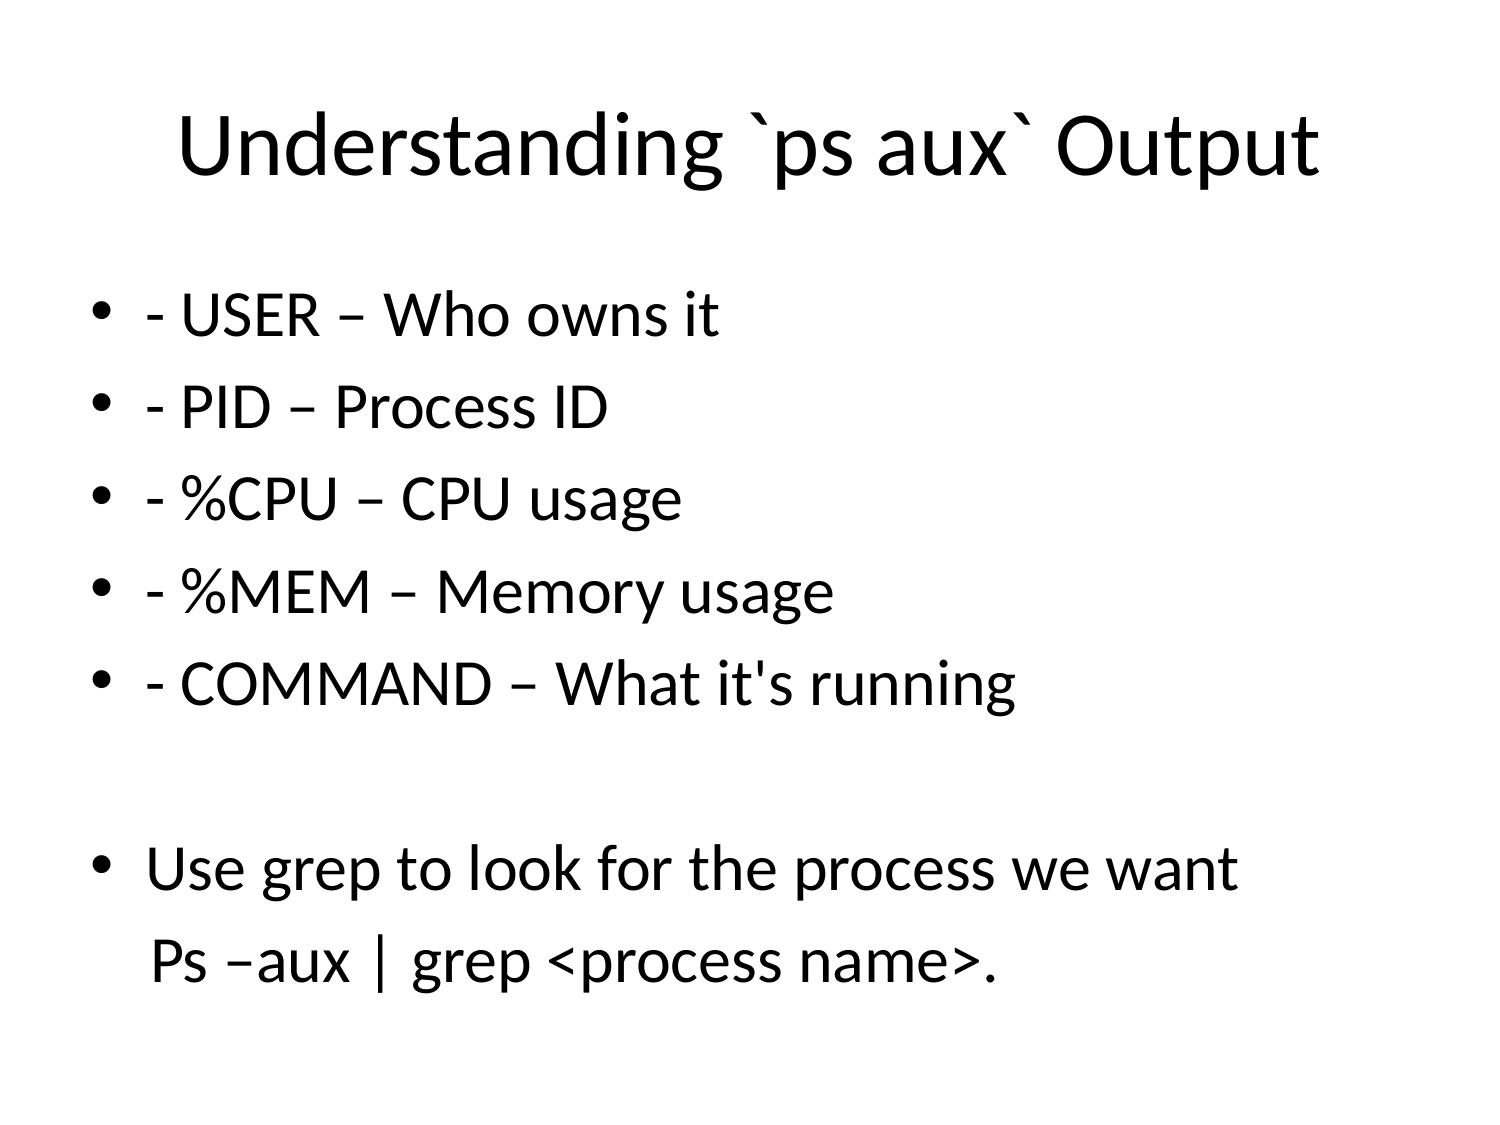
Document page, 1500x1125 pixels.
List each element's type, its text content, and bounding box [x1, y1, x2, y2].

title Understanding `ps aux` Output [75, 45, 1425, 233]
list - USER – Who owns it - PID – Process ID - %CPU – CPU usage - %MEM – Memory usage - COMMAND – What it's running Use grep to look for the process we want Ps –aux | grep <process name>. [75, 262, 1425, 1005]
